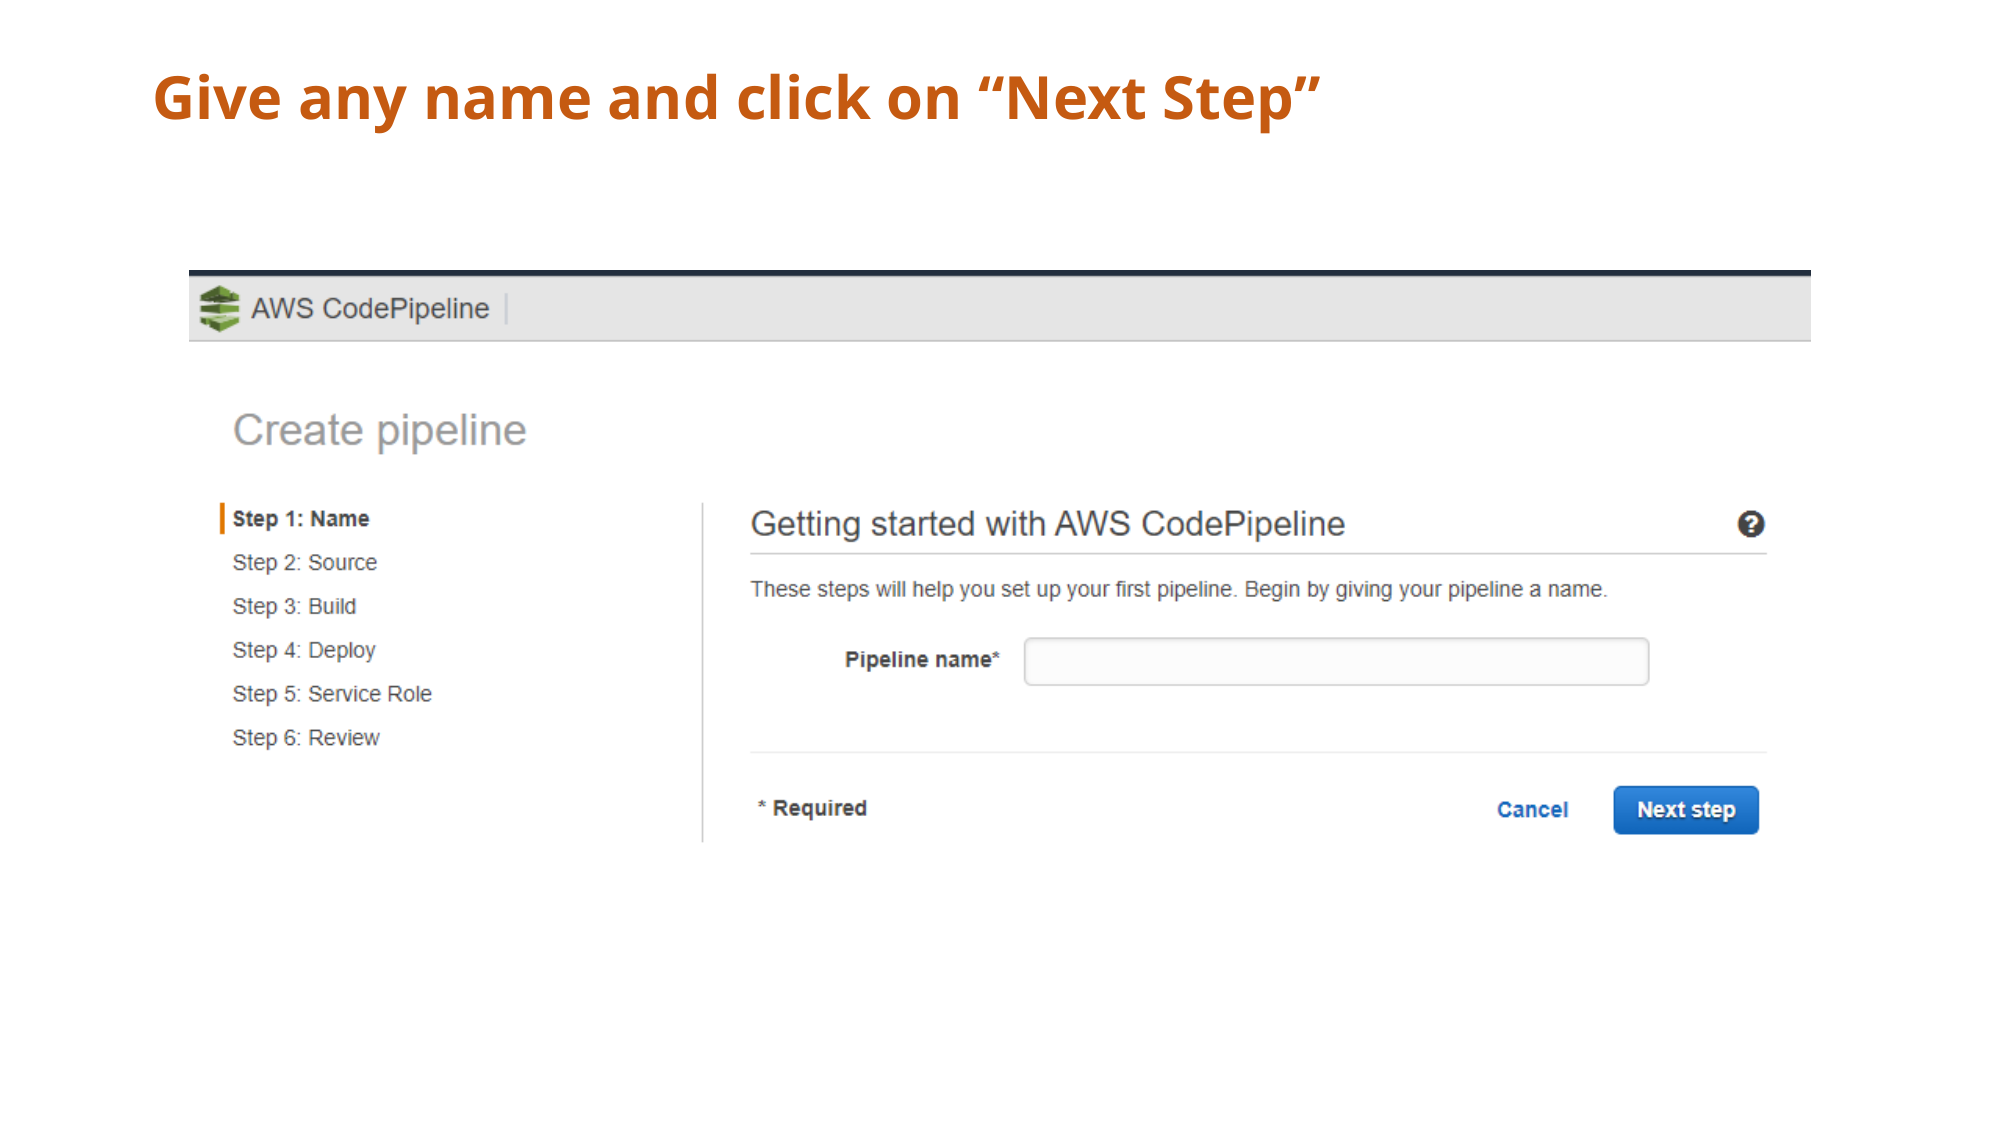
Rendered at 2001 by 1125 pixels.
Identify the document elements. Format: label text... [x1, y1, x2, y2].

title Give any name and click on “Next Step” [137, 59, 1863, 142]
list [189, 270, 1811, 902]
